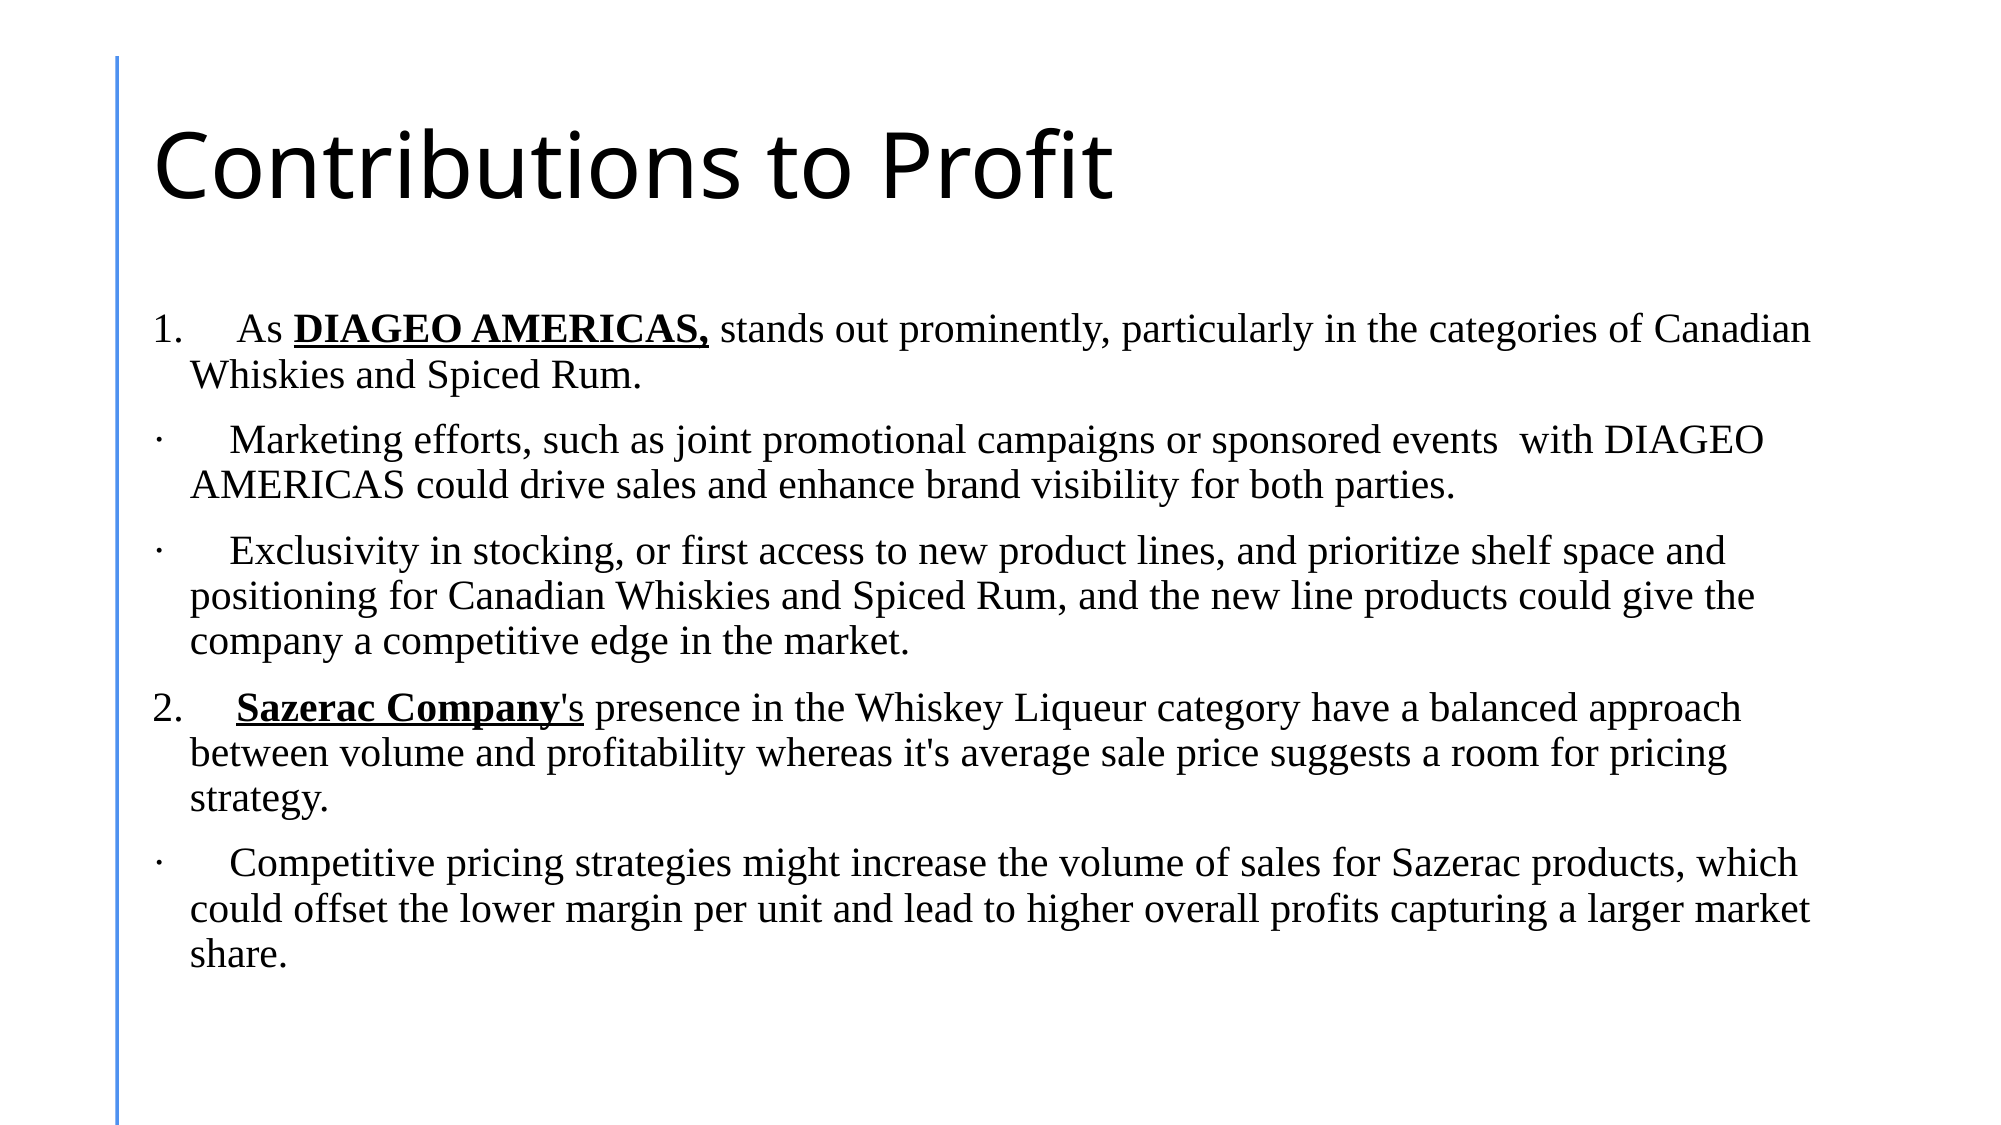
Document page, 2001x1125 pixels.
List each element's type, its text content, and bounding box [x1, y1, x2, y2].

list 1. As DIAGEO AMERICAS, stands out prominently, particularly in the categories of Canadian Whiskies and Spiced Rum. · Marketing efforts, such as joint promotional campaigns or sponsored events with DIAGEO AMERICAS could drive sales and enhance brand visibility for both parties. · Exclusivity in stocking, or first access to new product lines, and prioritize shelf space and positioning for Canadian Whiskies and Spiced Rum, and the new line products could give the company a competitive edge in the market. 2. Sazerac Company's presence in the Whiskey Liqueur category have a balanced approach between volume and profitability whereas it's average sale price suggests a room for pricing strategy. · Competitive pricing strategies might increase the volume of sales for Sazerac products, which could offset the lower margin per unit and lead to higher overall profits capturing a larger market share. [137, 299, 1863, 1014]
title Contributions to Profit [137, 59, 1863, 278]
